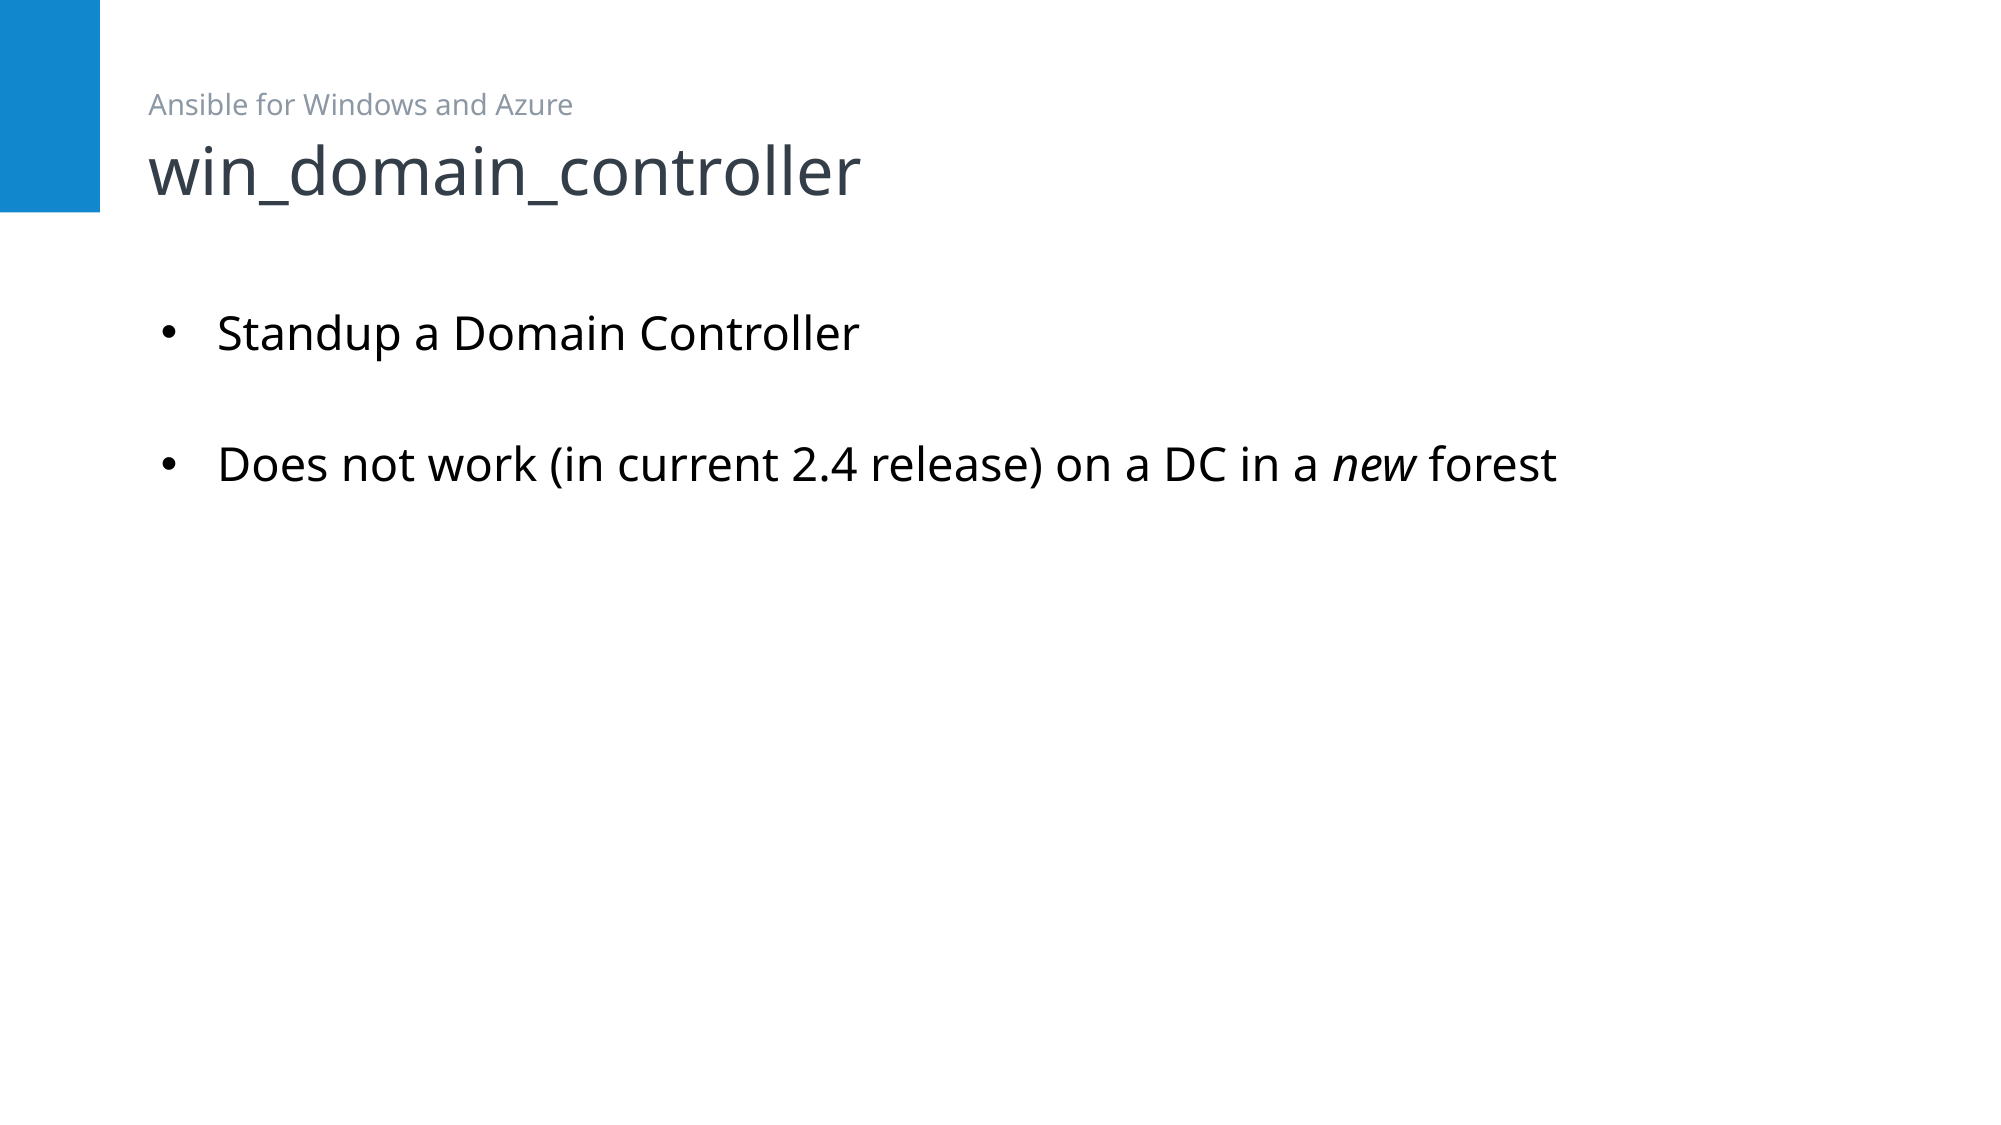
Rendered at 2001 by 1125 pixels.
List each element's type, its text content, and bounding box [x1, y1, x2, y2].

title win_domain_controller [133, 75, 1800, 263]
list Standup a Domain Controller Does not work (in current 2.4 release) on a DC in a new forest [133, 295, 1884, 963]
list Ansible for Windows and Azure [133, 79, 1234, 150]
